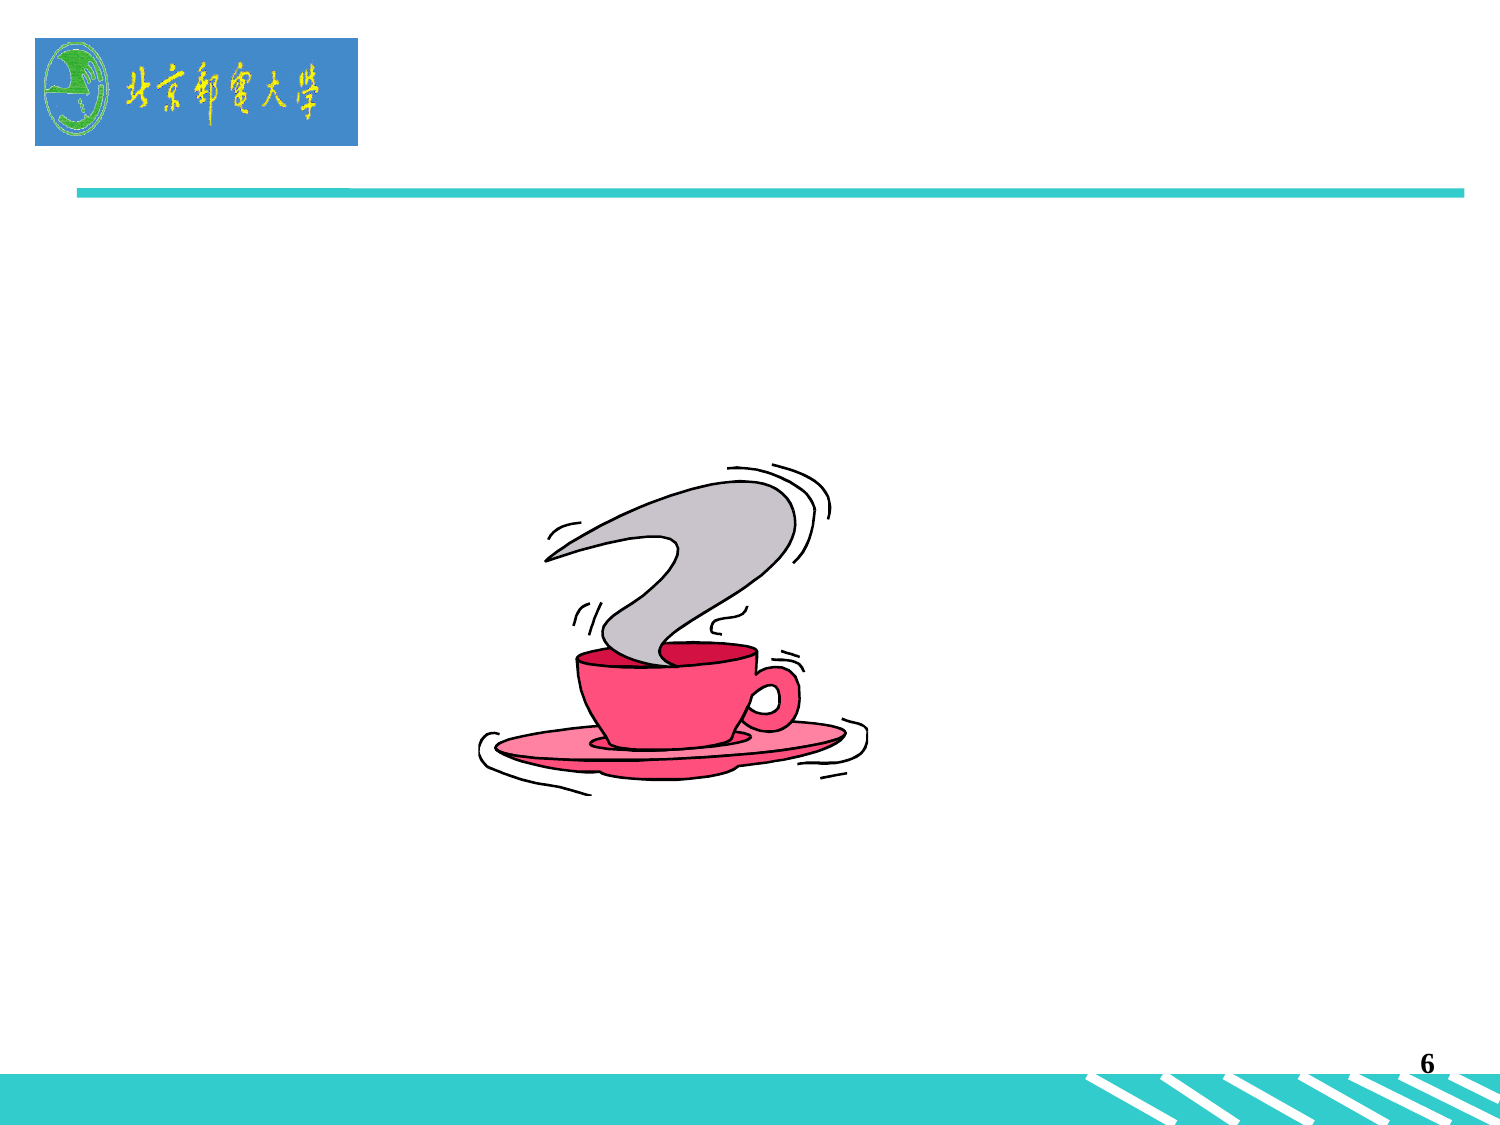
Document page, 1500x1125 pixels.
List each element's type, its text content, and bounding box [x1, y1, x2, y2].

picture [34, 37, 358, 146]
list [478, 432, 869, 797]
text_box 6 [1137, 1037, 1450, 1113]
